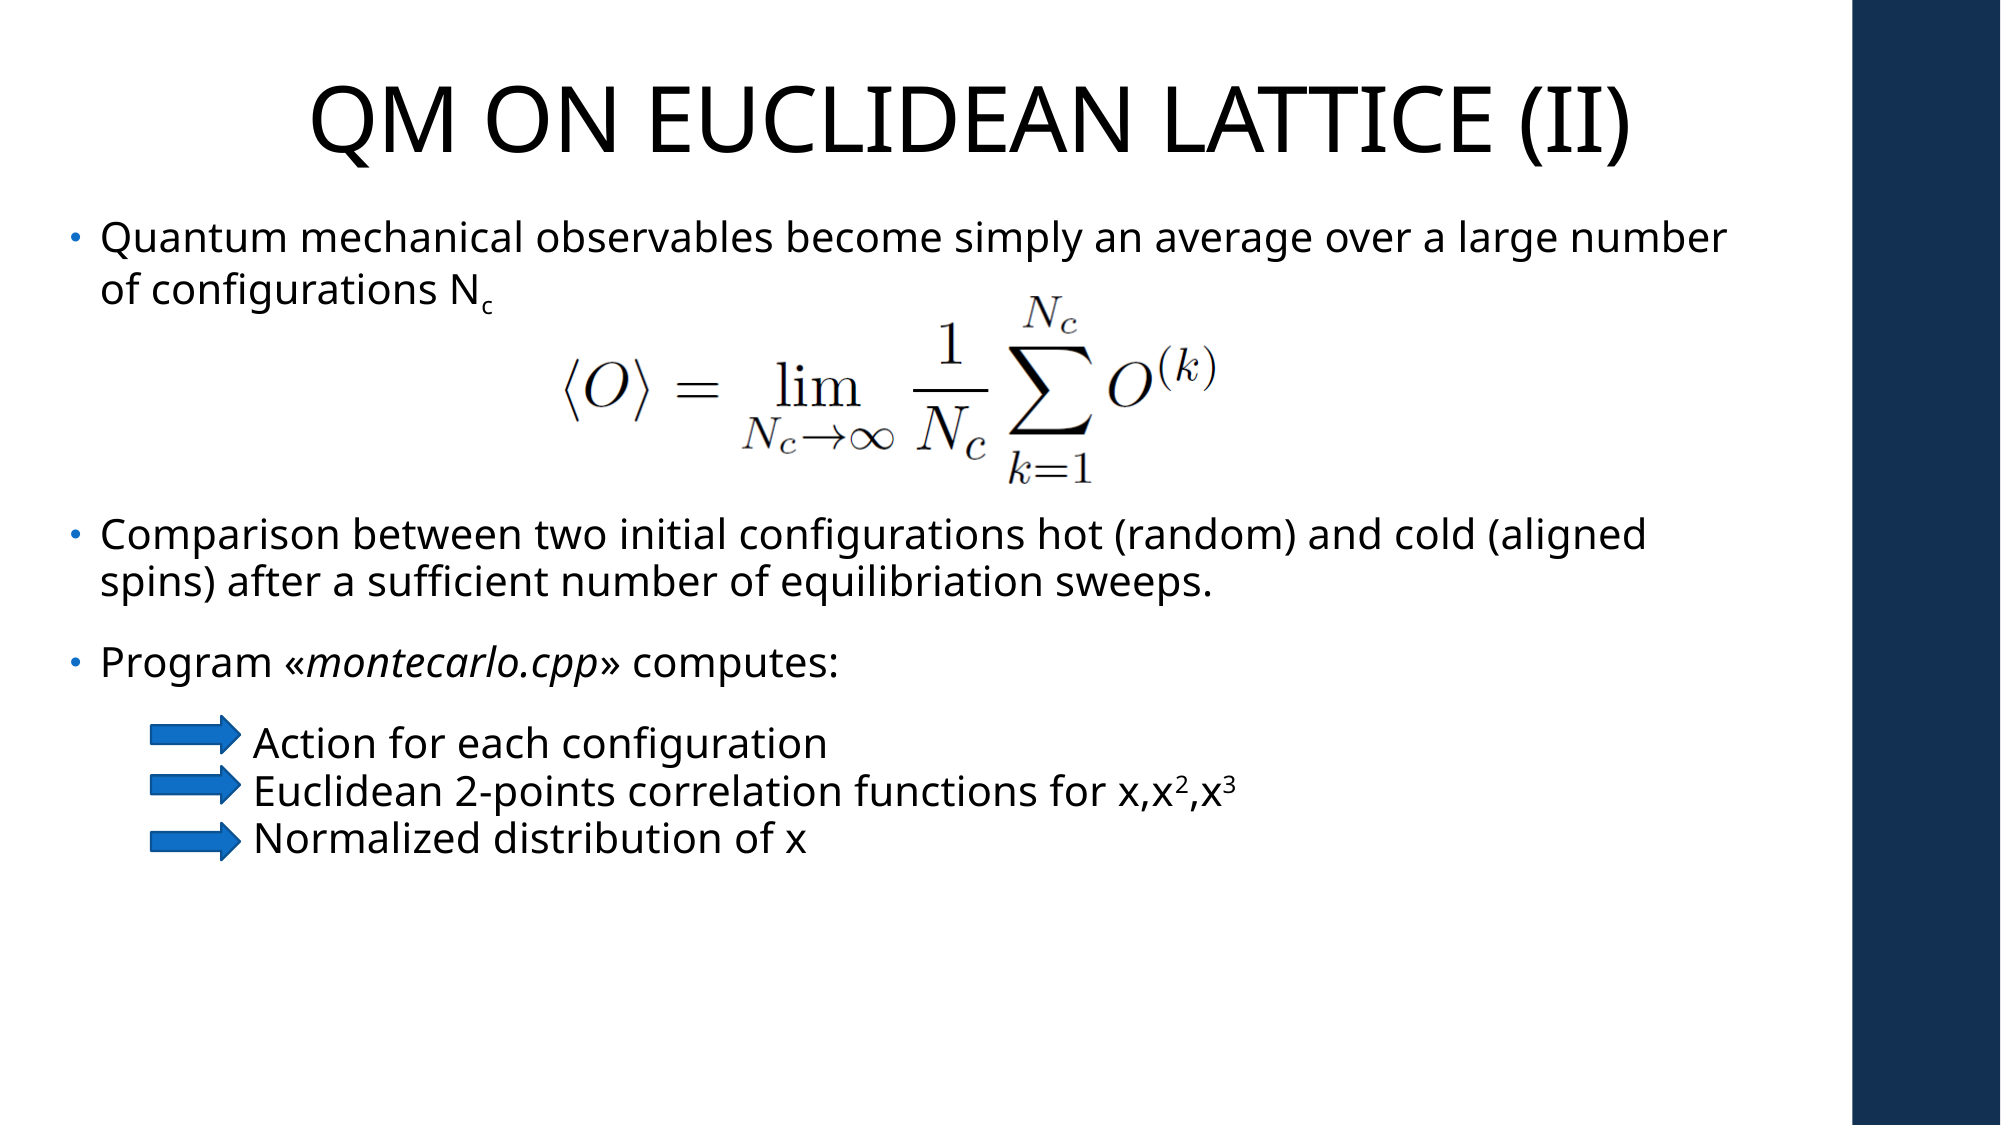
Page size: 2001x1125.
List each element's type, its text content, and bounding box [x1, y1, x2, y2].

text_box [149, 714, 241, 755]
text_box [149, 821, 241, 862]
text_box [149, 764, 241, 805]
picture [538, 278, 1219, 494]
list Quantum mechanical observables become simply an average over a large number of configurations Nc Comparison between two initial configurations hot (random) and cold (aligned spins) after a sufficient number of equilibriation sweeps. Program «montecarlo.cpp» computes: Action for each configuration Euclidean 2-points correlation functions for x,x2,x3 Normalized distribution of x [55, 207, 1792, 1011]
title QM ON EUCLIDEAN LATTICE (II) [174, 42, 1765, 180]
